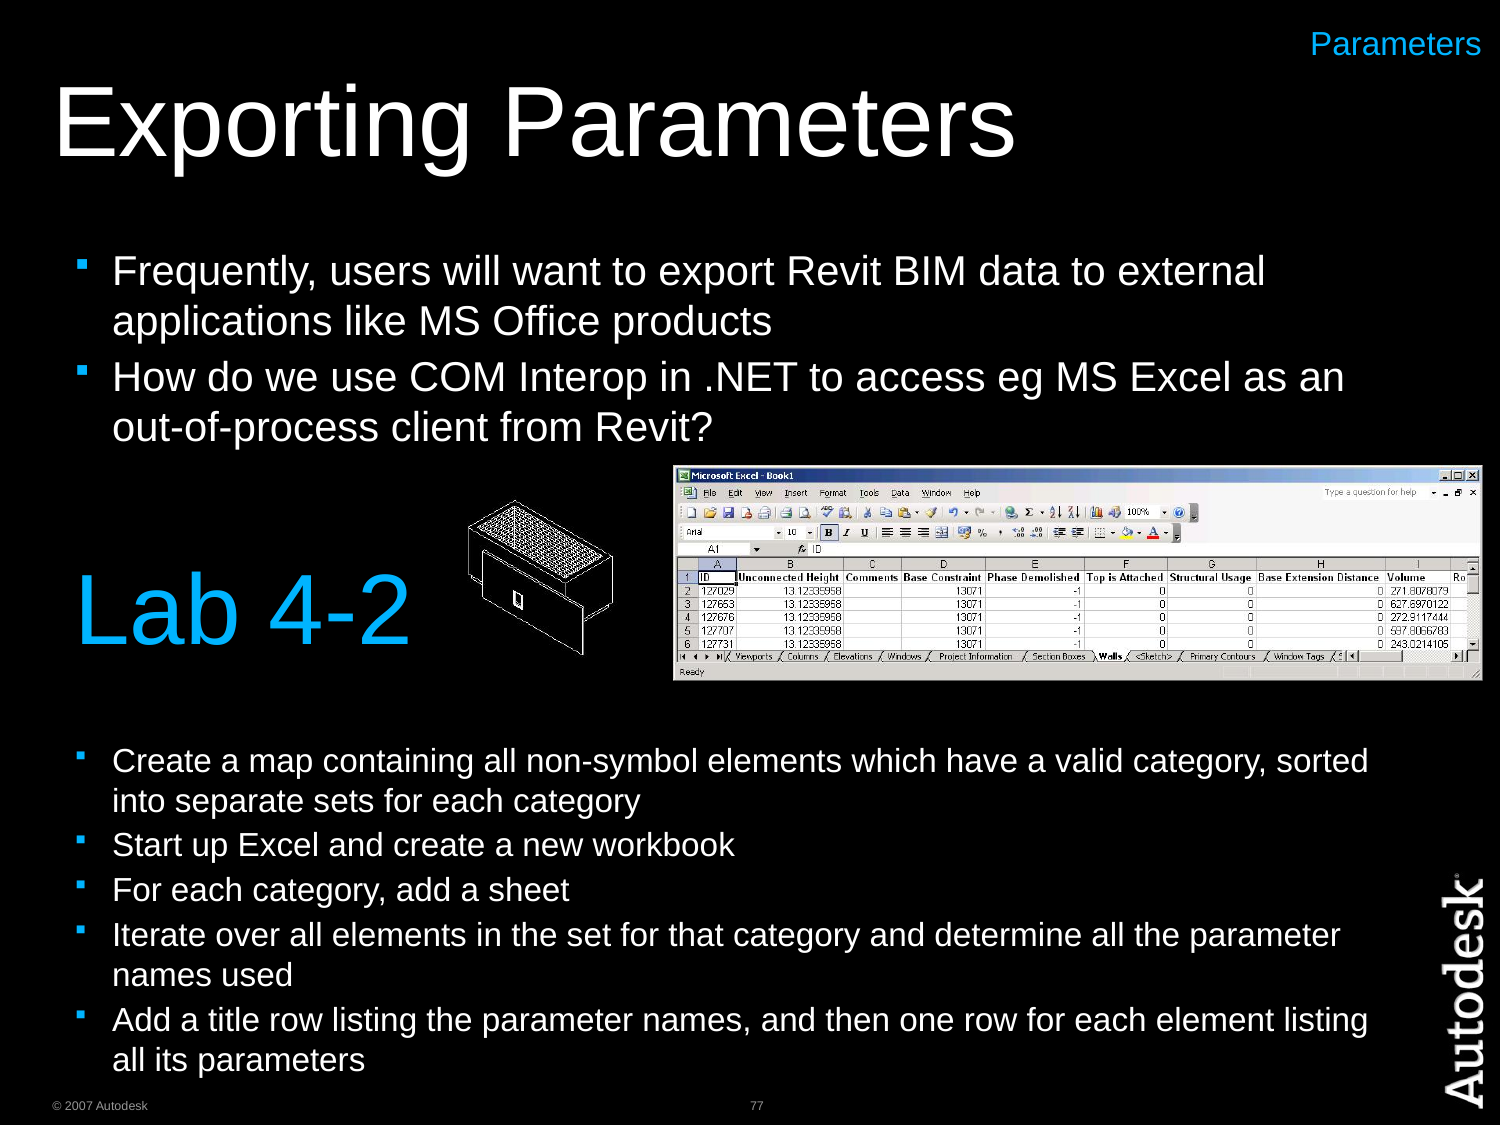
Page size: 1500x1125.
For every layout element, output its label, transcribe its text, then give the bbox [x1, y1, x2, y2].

picture [454, 488, 628, 670]
picture [673, 0, 1500, 1125]
text_box Parameters [1151, 22, 1483, 63]
list Frequently, users will want to export Revit BIM data to external applications like MS Office products How do we use COM Interop in .NET to access eg MS Excel as an out-of-process client from Revit? Lab 4-2 Create a map containing all non-symbol elements which have a valid category, sorted into separate sets for each category Start up Excel and create a new workbook For each category, add a sheet Iterate over all elements in the set for that category and determine all the parameter names used Add a title row listing the parameter names, and then one row for each element listing all its parameters [55, 243, 1389, 1071]
title Exporting Parameters [52, 22, 1353, 211]
